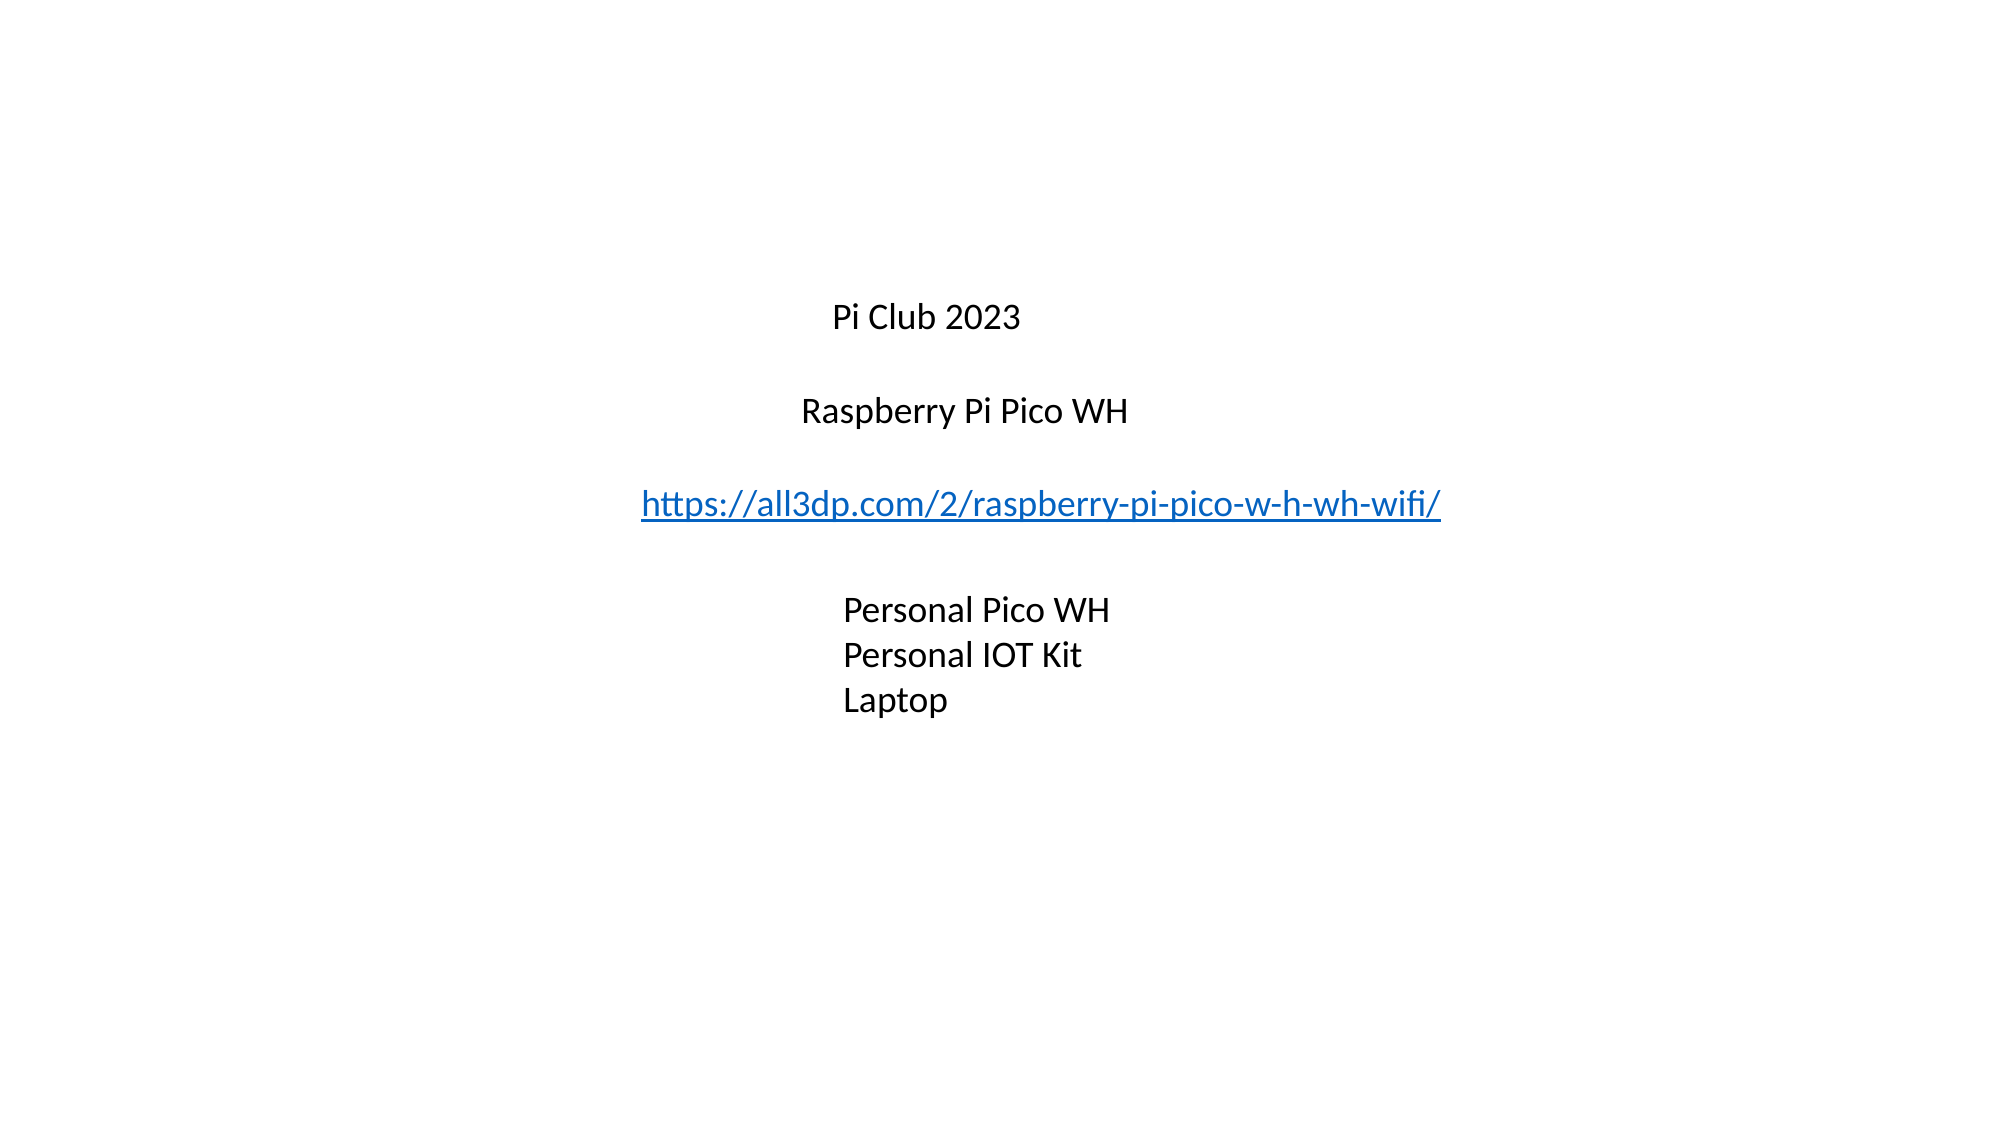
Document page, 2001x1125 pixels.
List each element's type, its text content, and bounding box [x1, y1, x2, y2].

text_box Raspberry Pi Pico WH [786, 378, 1144, 439]
text_box Personal Pico WH Personal IOT Kit Laptop [828, 577, 1126, 728]
text_box Pi Club 2023 [817, 284, 1036, 345]
text_box https://all3dp.com/2/raspberry-pi-pico-w-h-wh-wifi/ [626, 471, 1627, 577]
